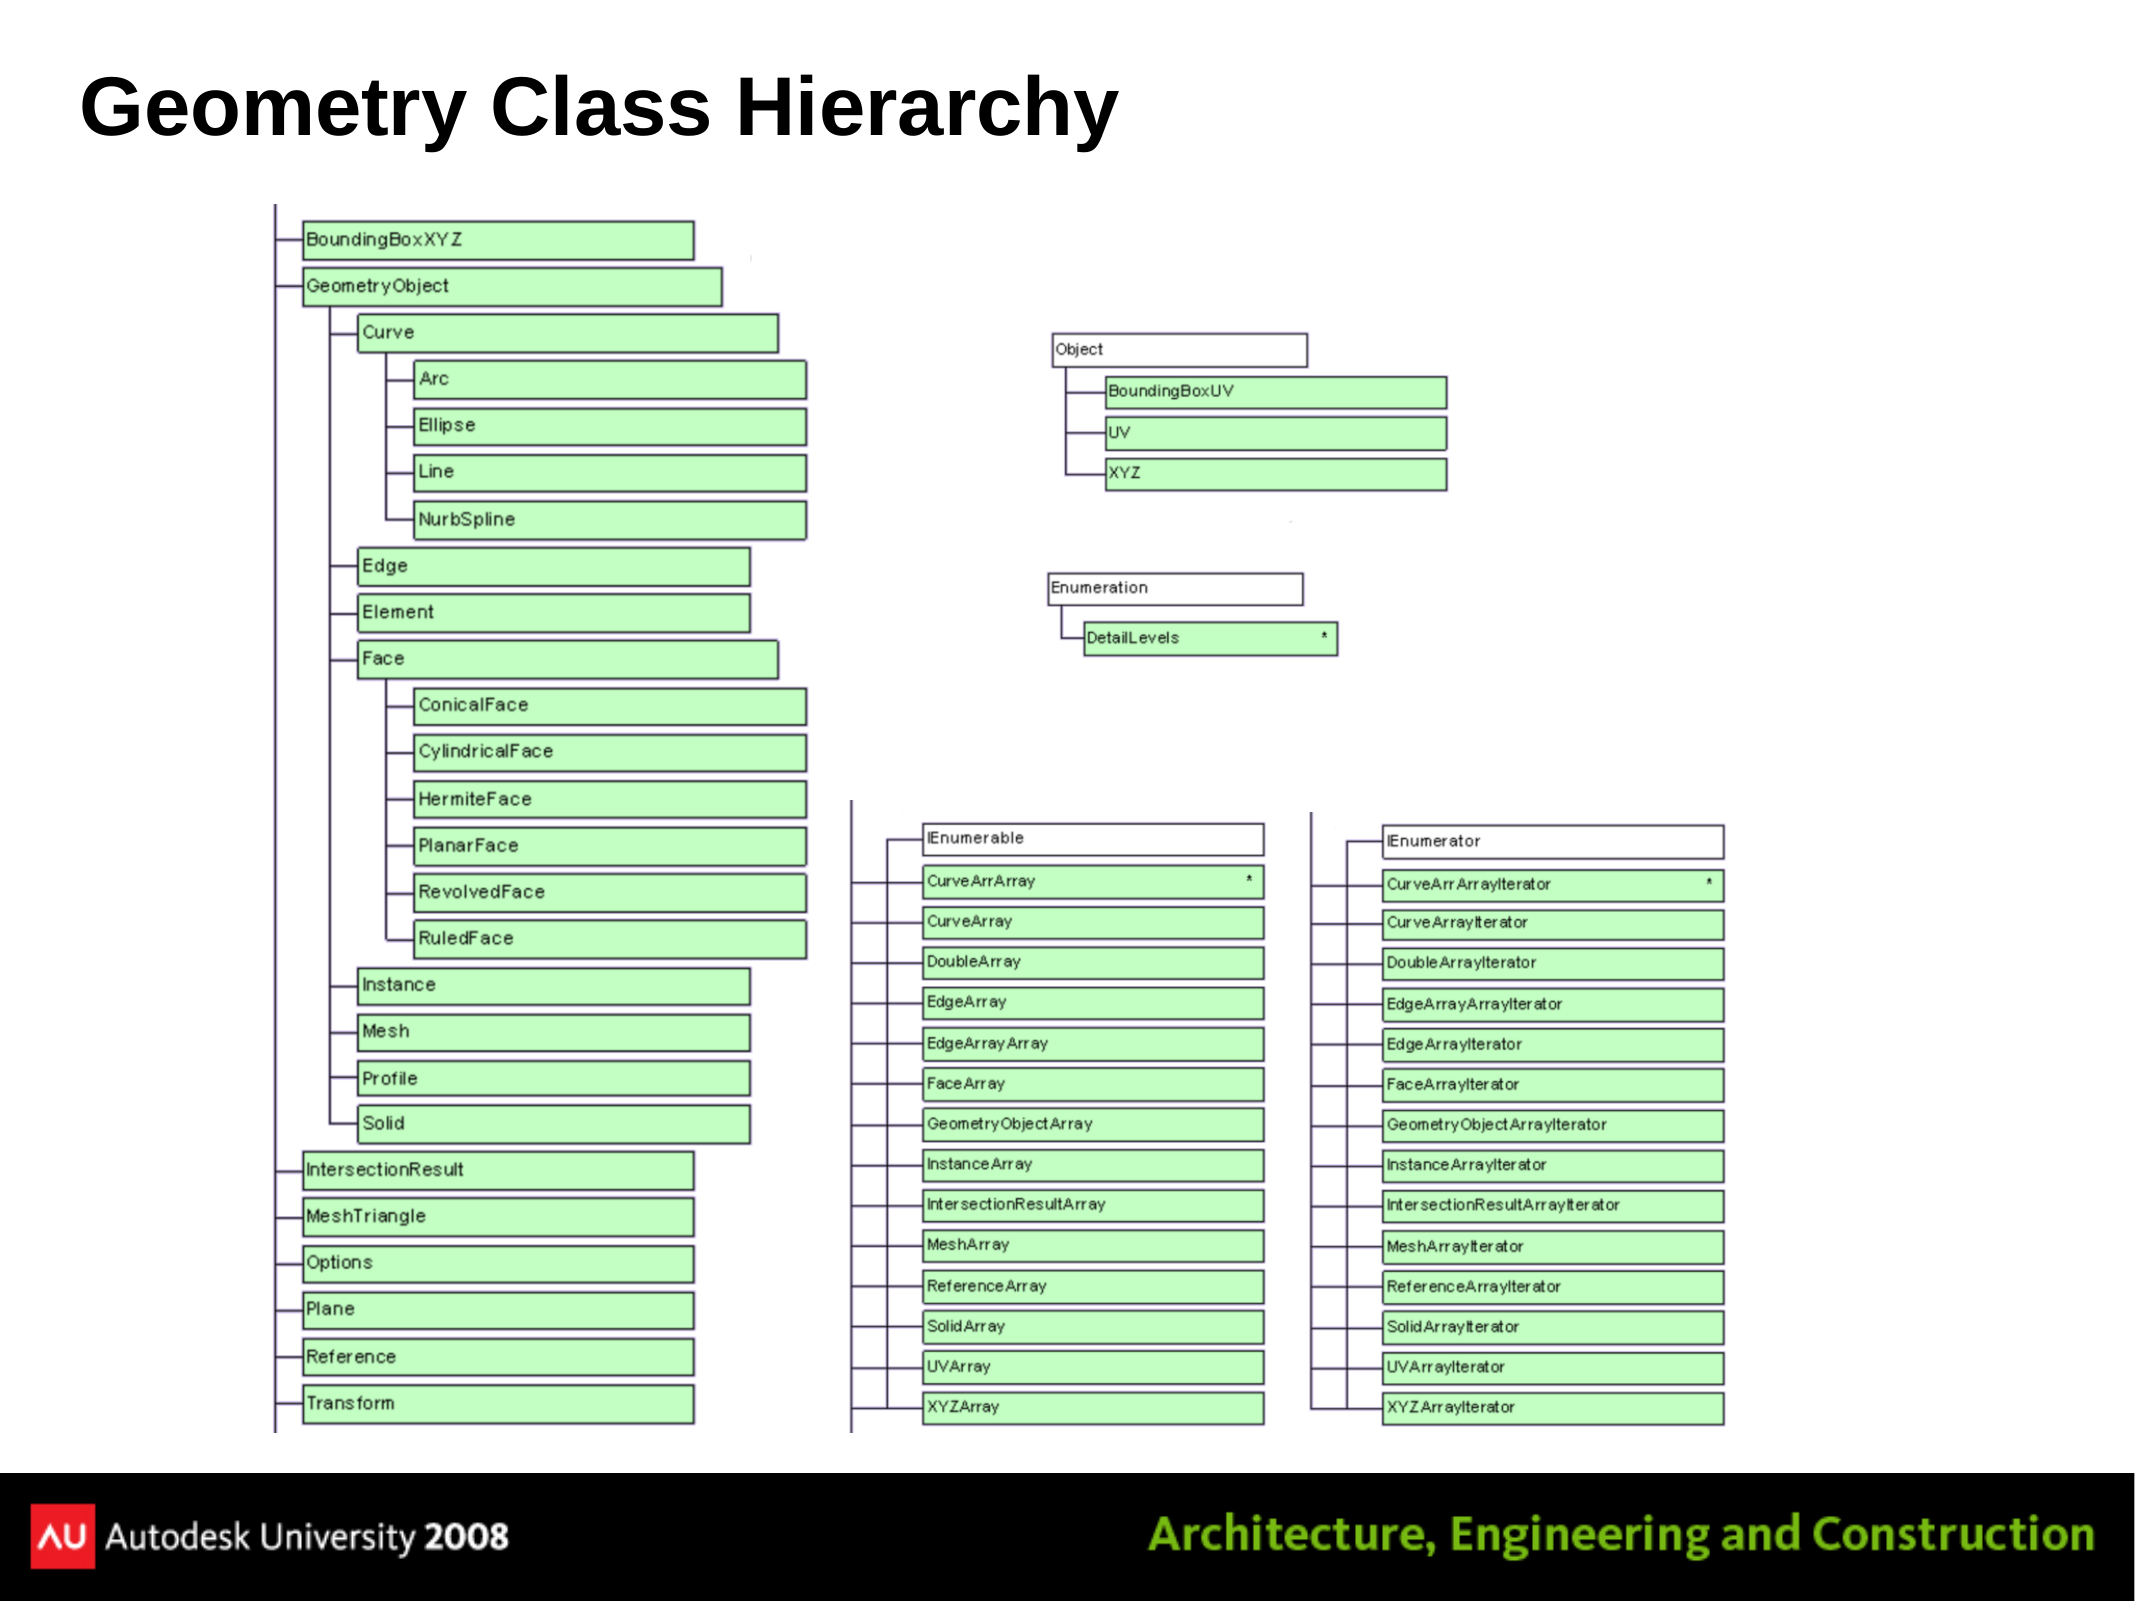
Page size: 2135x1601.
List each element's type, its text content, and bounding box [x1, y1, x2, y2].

picture [0, 1473, 2135, 1601]
title Geometry Class Hierarchy [79, 49, 2010, 154]
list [1013, 319, 1453, 662]
picture [835, 800, 1274, 1433]
picture [1301, 812, 1734, 1433]
picture [248, 204, 819, 1433]
